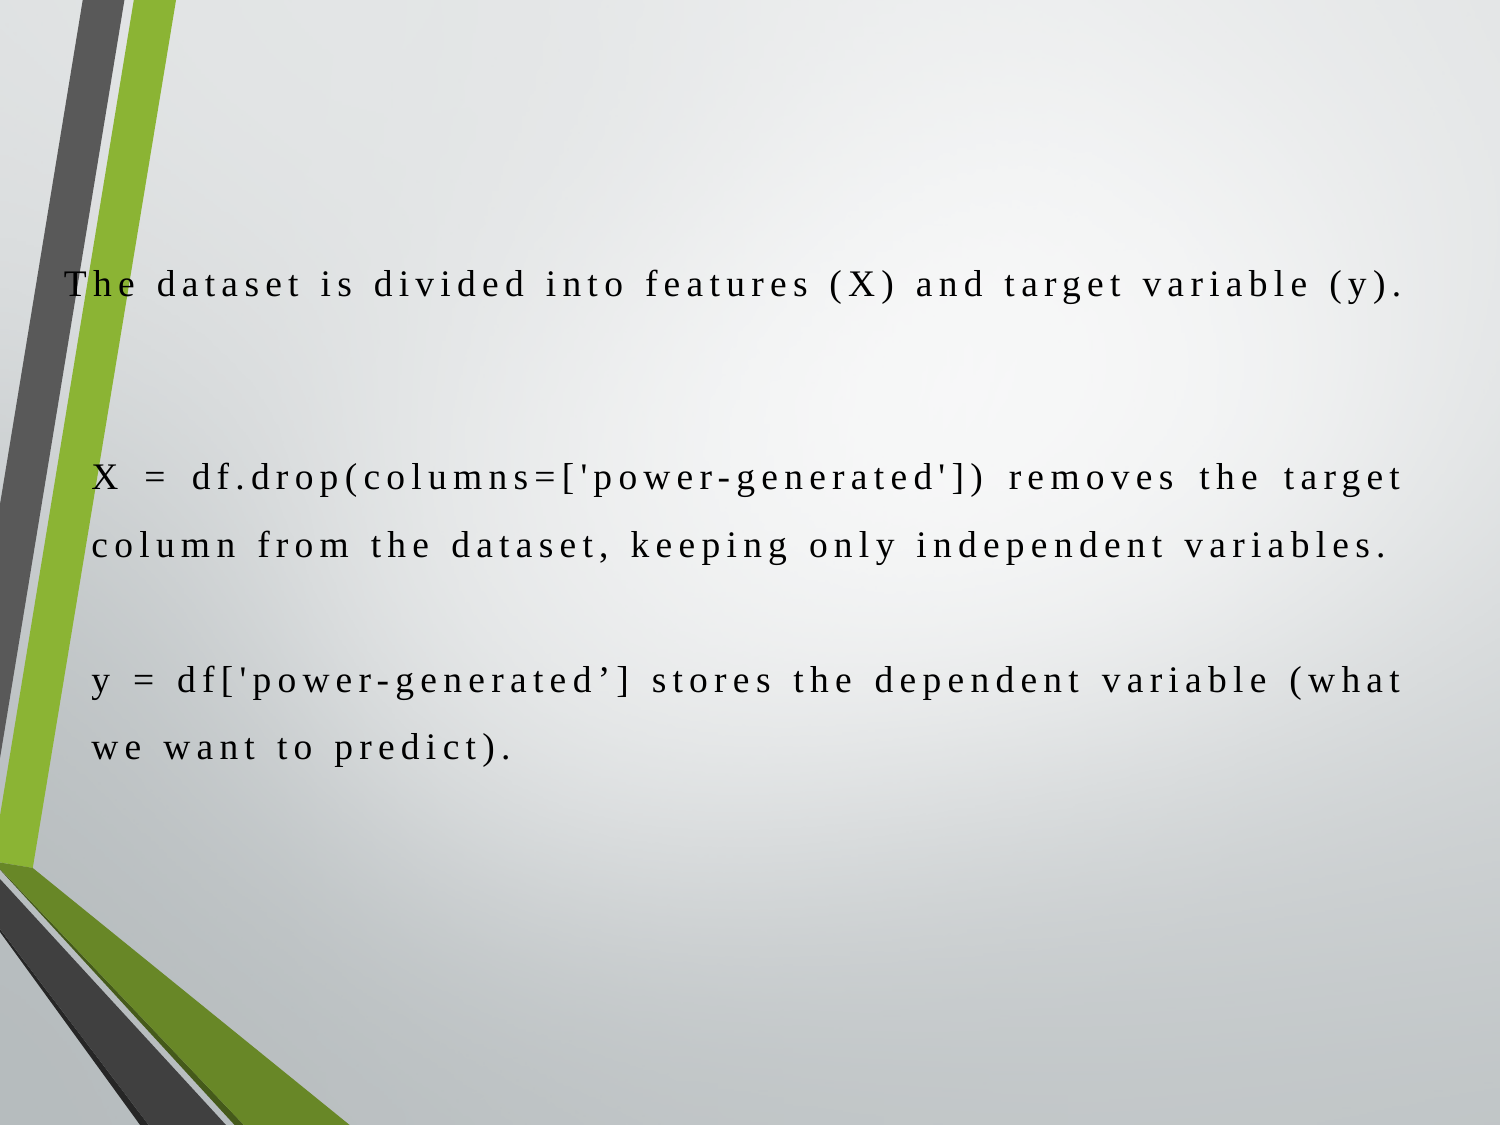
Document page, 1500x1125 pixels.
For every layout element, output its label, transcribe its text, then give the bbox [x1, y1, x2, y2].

text_box X = df.drop(columns=['power-generated']) removes the target column from the dataset, keeping only independent variables. y = df['power-generated’] stores the dependent variable (what we want to predict). [91, 429, 1409, 768]
text_box The dataset is divided into features (X) and target variable (y). [63, 236, 1461, 305]
